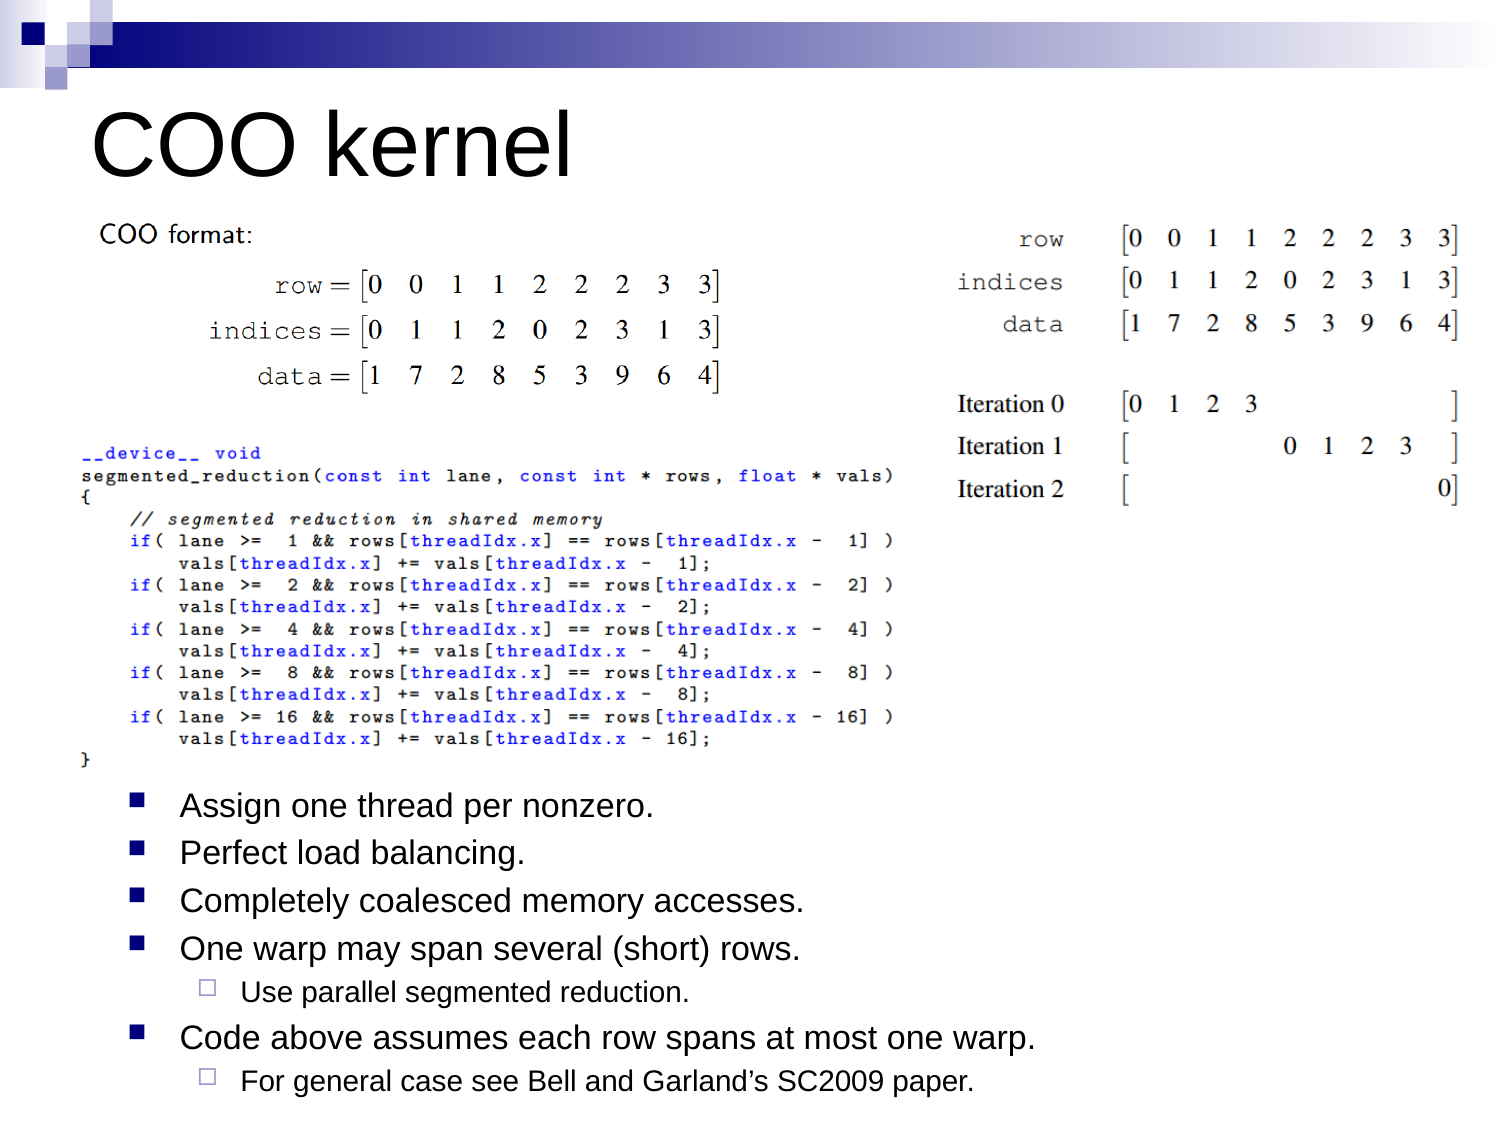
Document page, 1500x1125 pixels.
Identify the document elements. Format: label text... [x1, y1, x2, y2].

list Assign one thread per nonzero. Perfect load balancing. Completely coalesced memory accesses. One warp may span several (short) rows. Use parallel segmented reduction. Code above assumes each row spans at most one warp. For general case see Bell and Garland’s SC2009 paper. [112, 775, 1425, 1111]
picture [89, 215, 726, 399]
title COO kernel [75, 75, 1425, 205]
picture [51, 215, 1465, 777]
